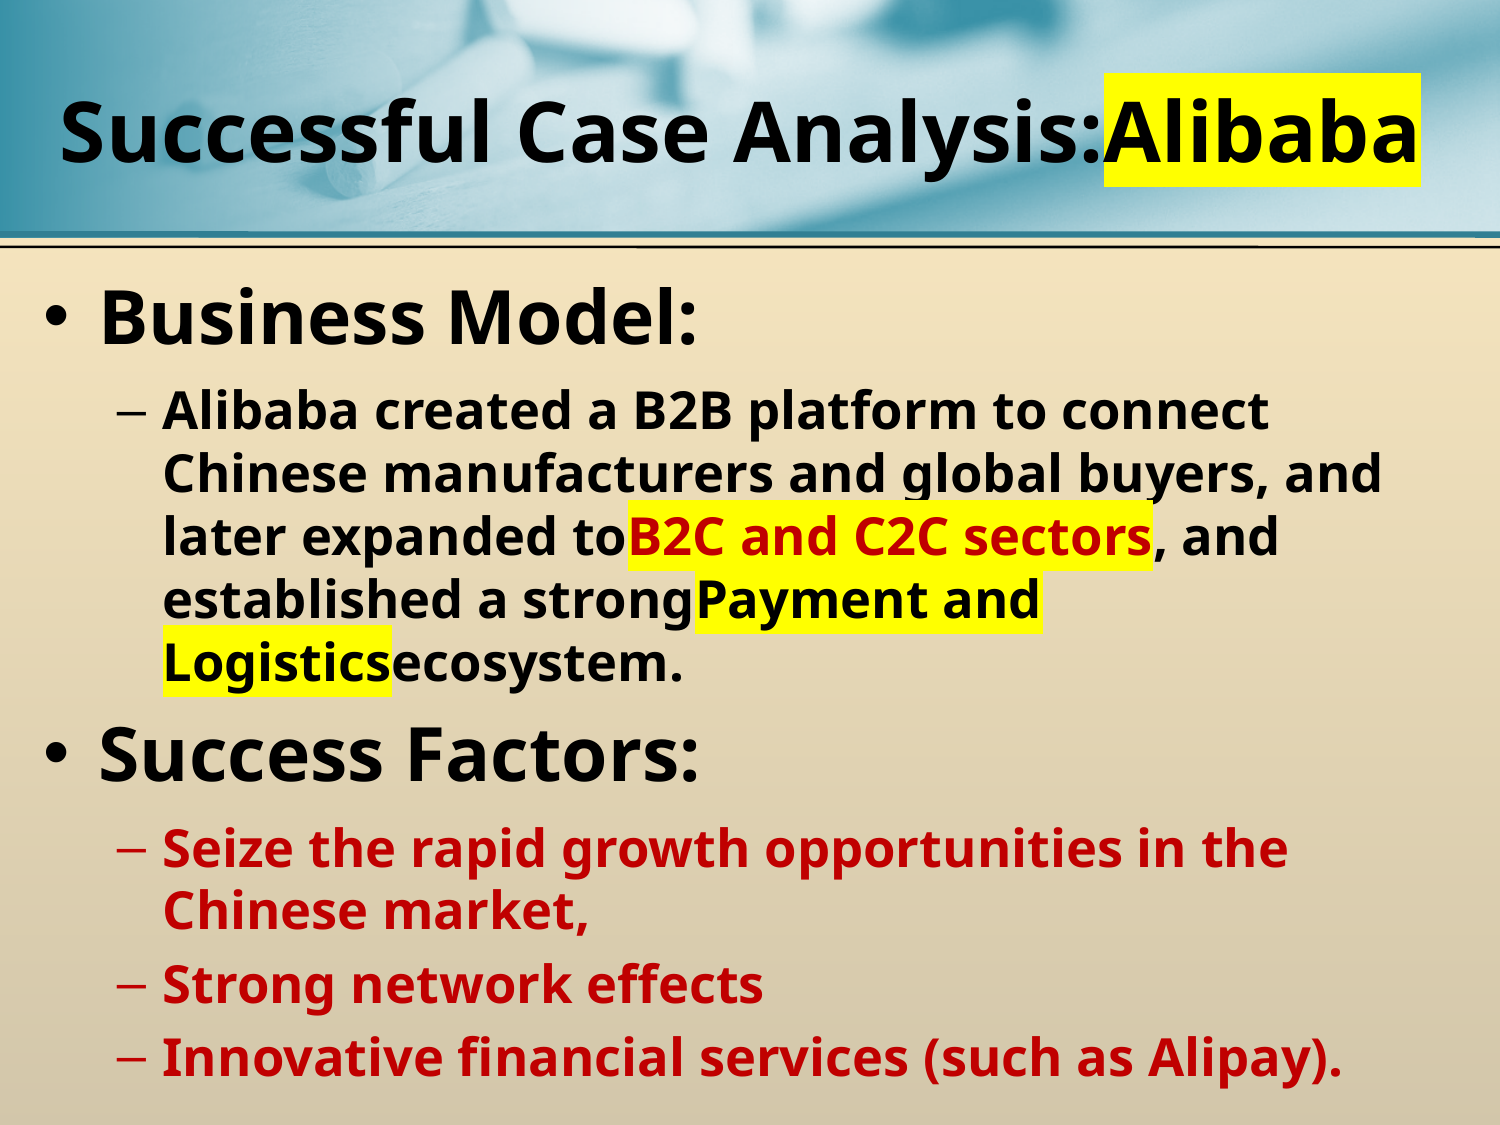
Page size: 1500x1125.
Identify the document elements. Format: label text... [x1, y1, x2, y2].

list Business Model: Alibaba created a B2B platform to connect Chinese manufacturers and global buyers, and later expanded toB2C and C2C sectors, and established a strongPayment and Logisticsecosystem. Success Factors: Seize the rapid growth opportunities in the Chinese market, Strong network effects Innovative financial services (such as Alipay). [29, 262, 1481, 1103]
title Successful Case Analysis:Alibaba [45, 24, 1481, 233]
